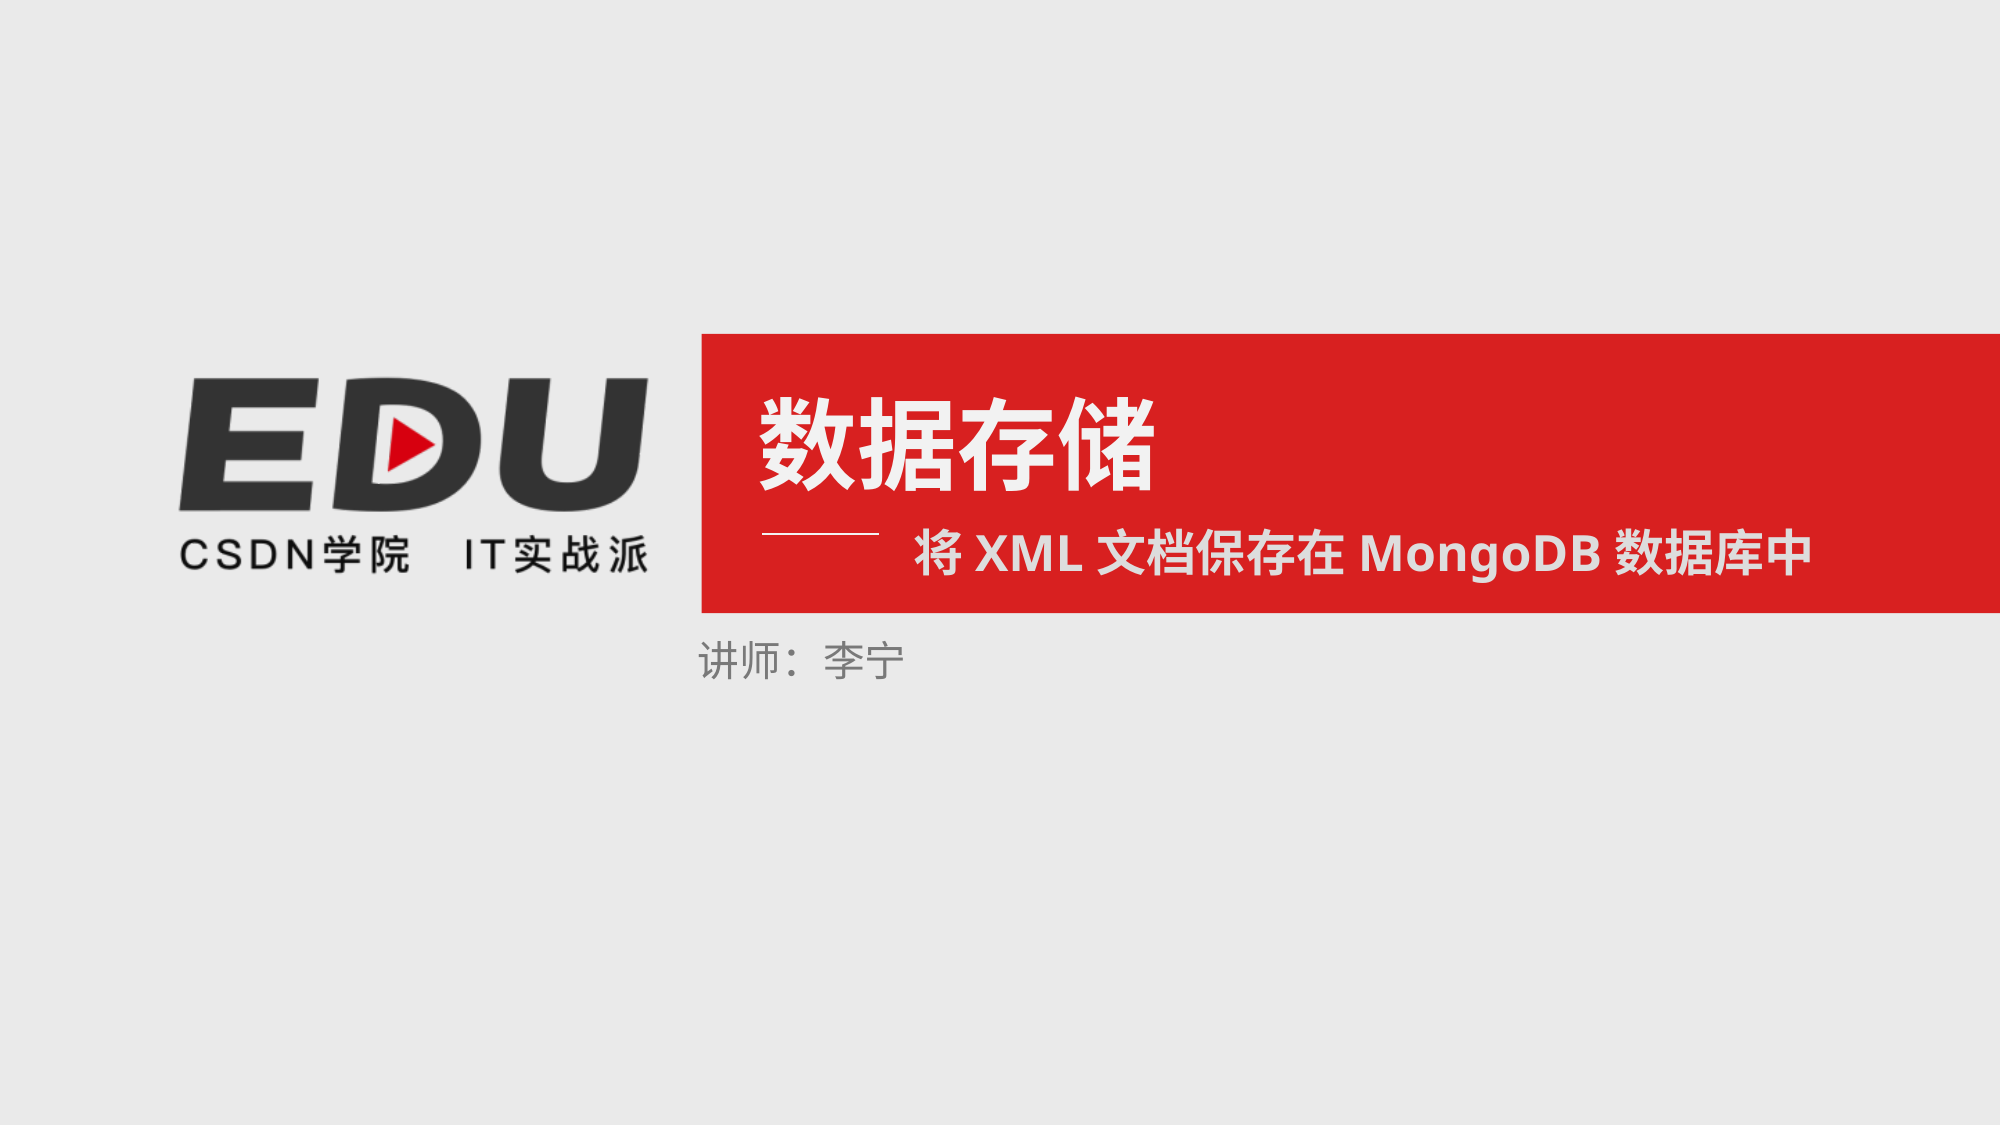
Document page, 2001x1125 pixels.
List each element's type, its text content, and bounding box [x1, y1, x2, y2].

list 讲师：李宁 [689, 626, 1615, 693]
title 数据存储 [742, 375, 1954, 494]
list 将XML文档保存在MongoDB数据库中 [905, 491, 1955, 590]
picture [172, 363, 654, 584]
